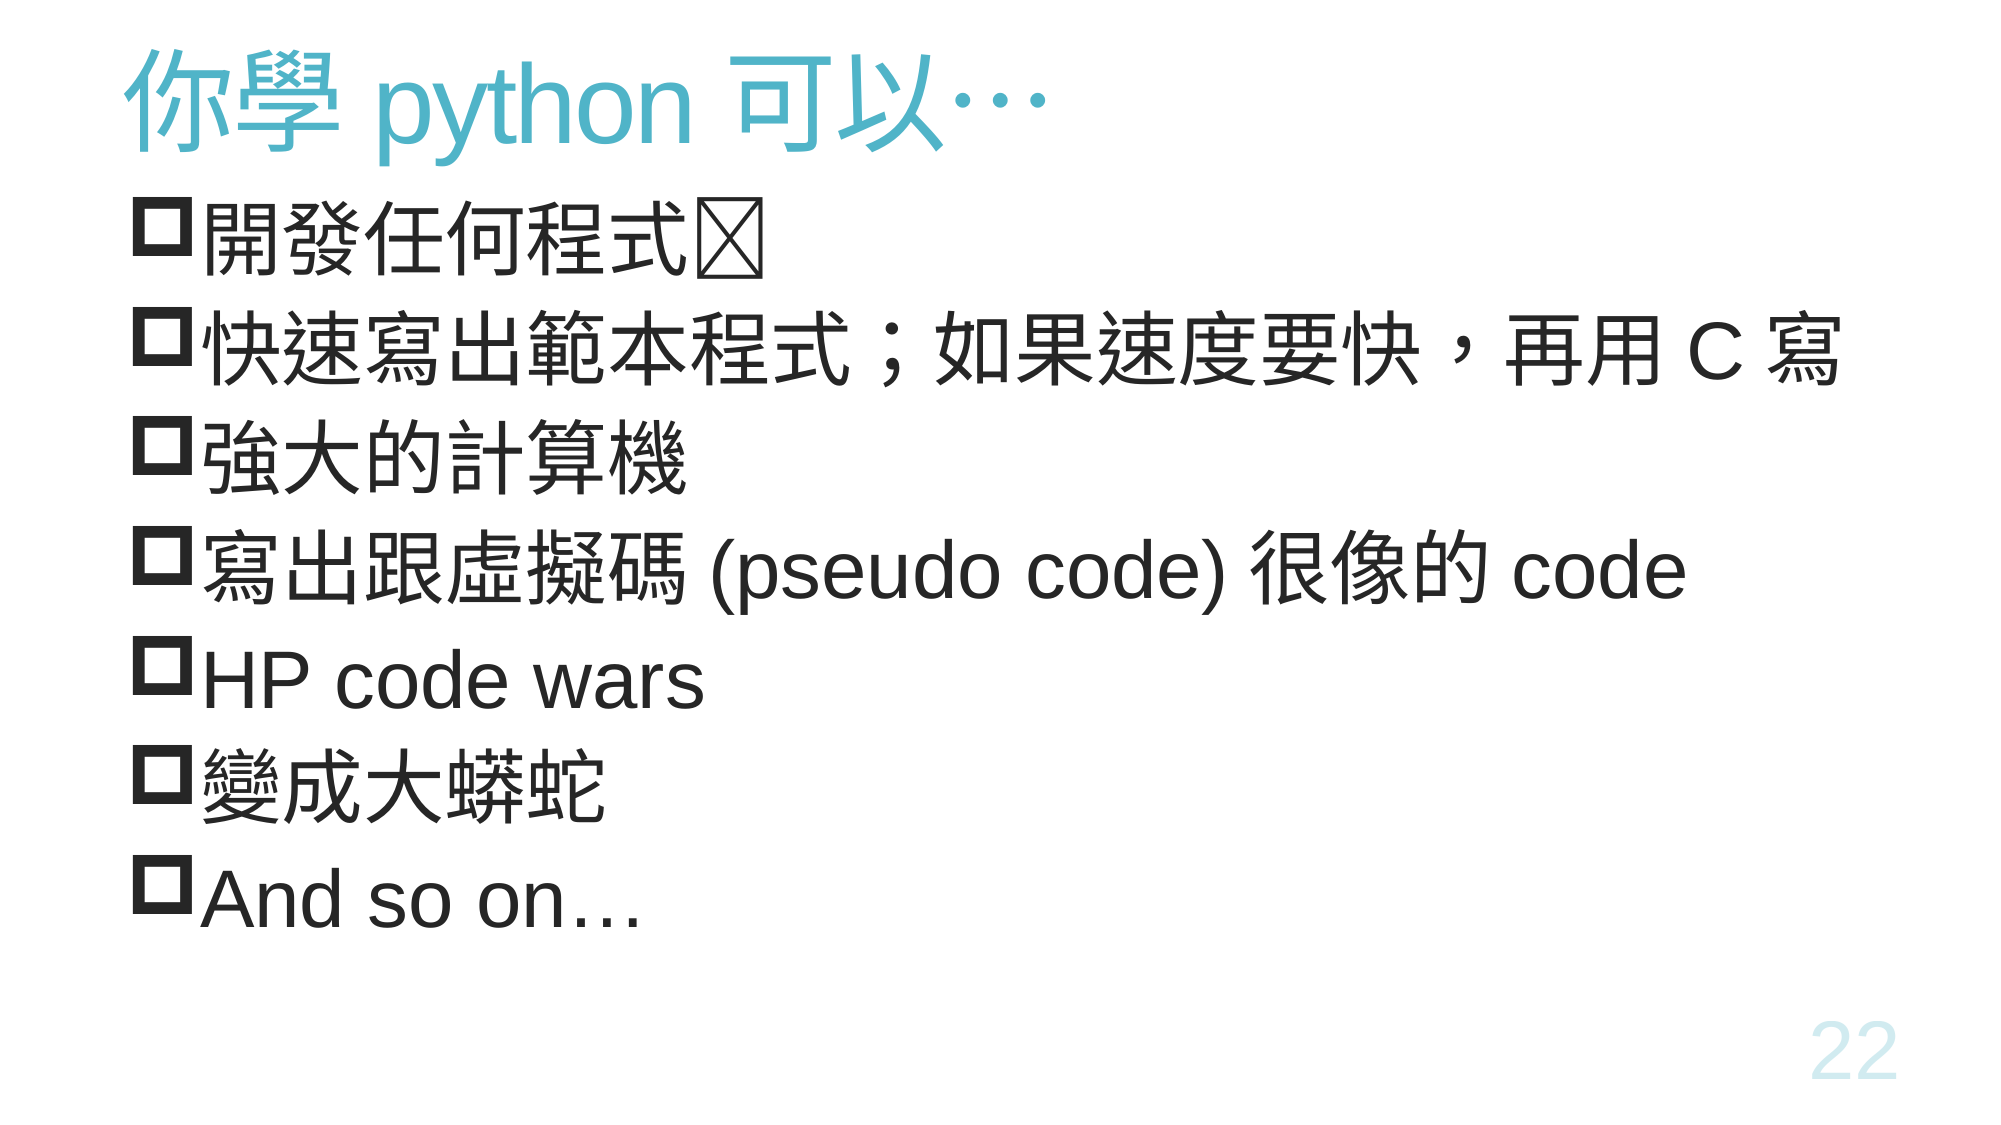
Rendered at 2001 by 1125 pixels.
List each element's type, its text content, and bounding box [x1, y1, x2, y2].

list 開發任何程式 快速寫出範本程式；如果速度要快，再用C寫 強大的計算機 寫出跟虛擬碼(pseudo code)很像的code HP code wars 變成大蟒蛇 And so on… [111, 195, 1876, 1025]
slide_number 22 [1435, 874, 1916, 1104]
title 你學python可以… [107, 22, 1875, 196]
